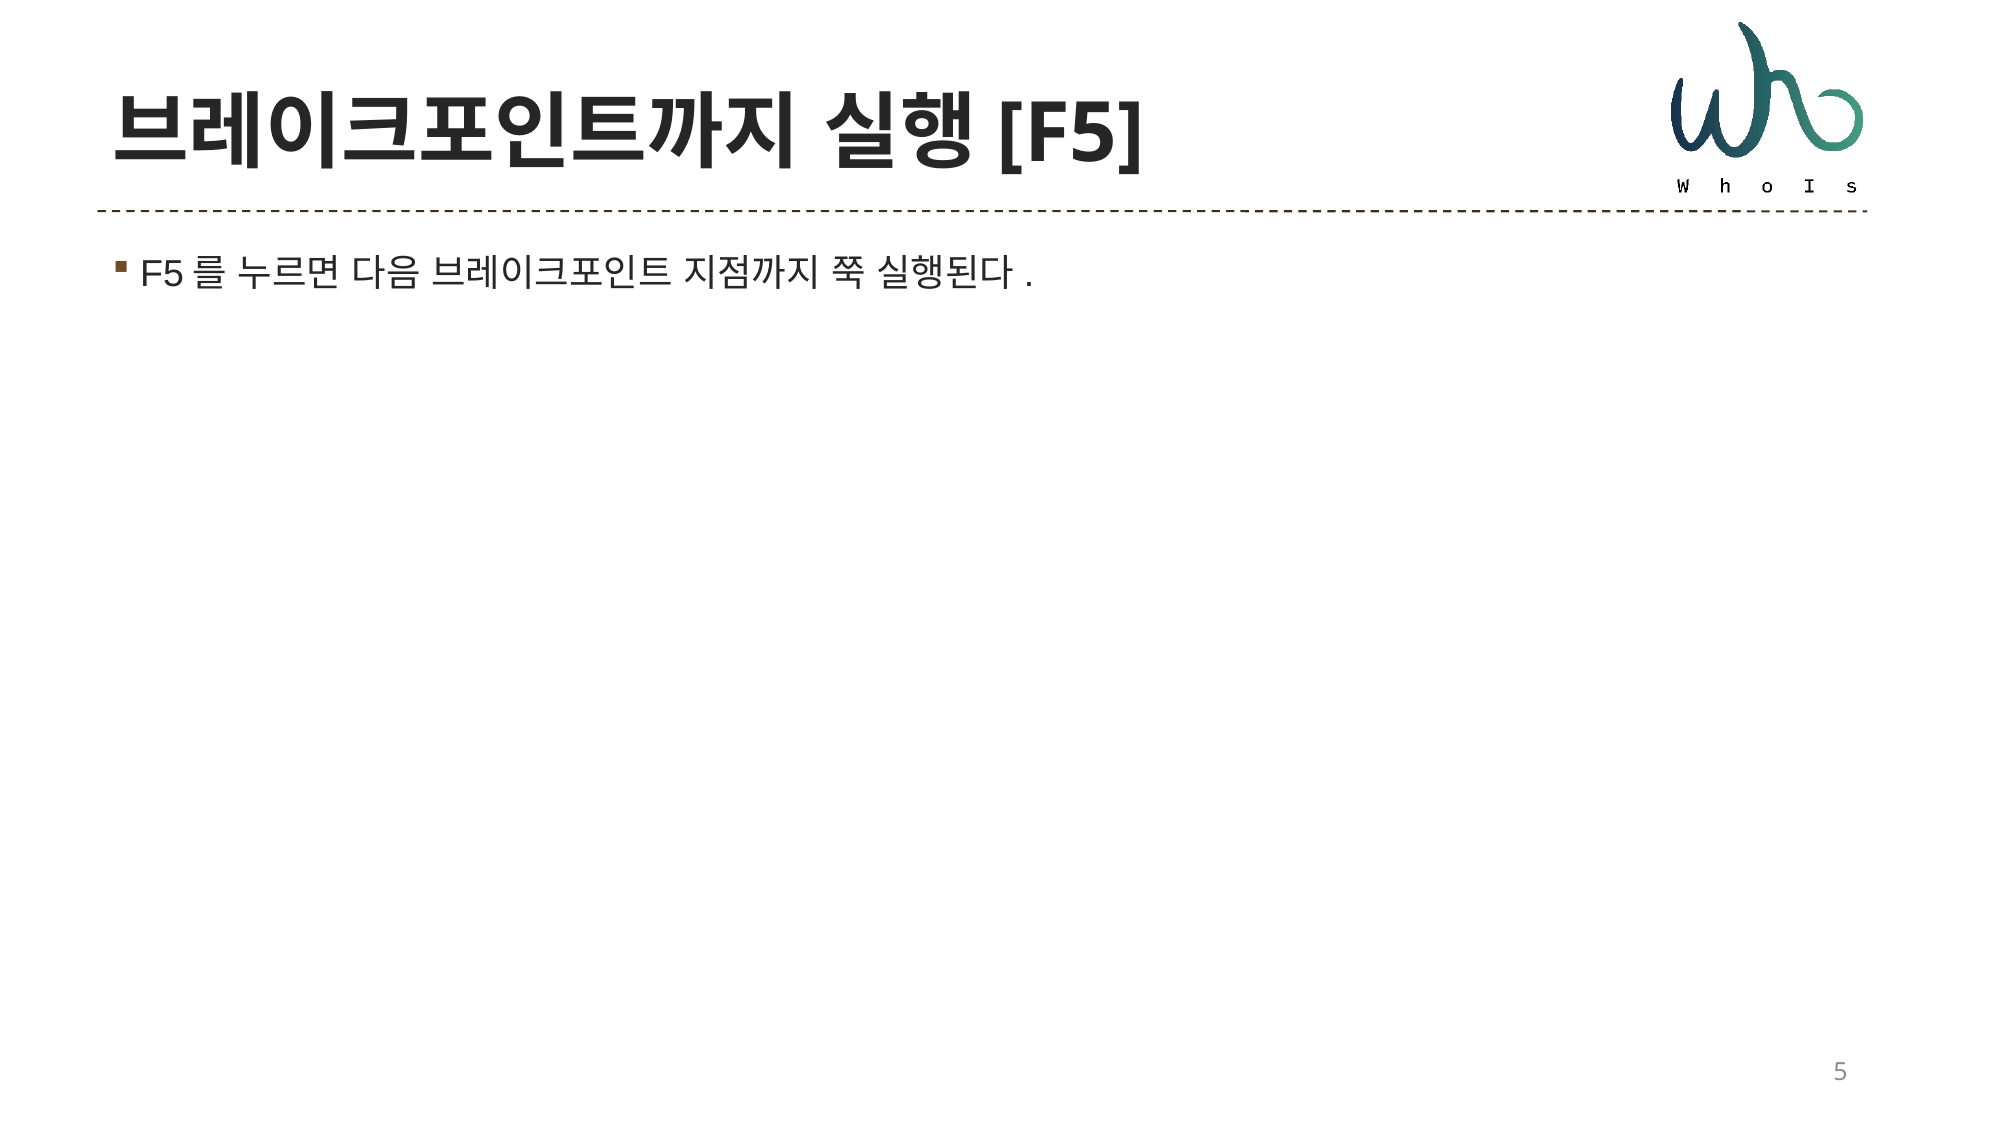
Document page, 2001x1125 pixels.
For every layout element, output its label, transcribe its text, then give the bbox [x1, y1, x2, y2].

text_box 브레이크포인트까지 실행[F5] [97, 70, 1446, 186]
slide_number 5 [1412, 1042, 1863, 1103]
picture [1671, 22, 1863, 201]
text_box F5를 누르면 다음 브레이크포인트 지점까지 쭉 실행된다. [97, 246, 1867, 989]
